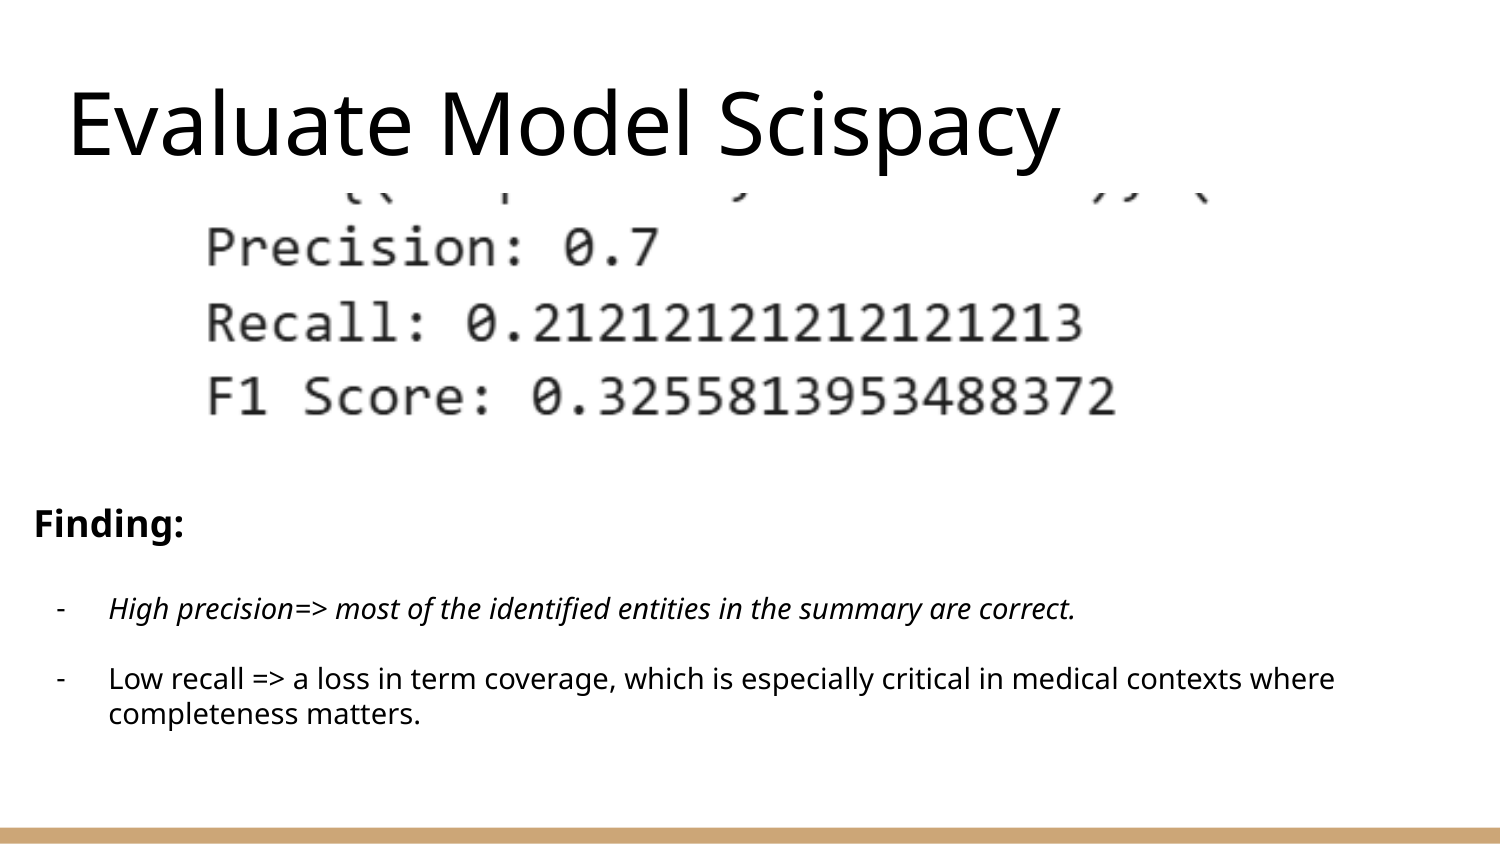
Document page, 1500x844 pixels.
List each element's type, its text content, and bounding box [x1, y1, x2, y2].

title Evaluate Model Scispacy [51, 51, 1449, 189]
picture [160, 193, 1324, 458]
text_box Finding: High precision=> most of the identified entities in the summary are correct. Low recall => a loss in term coverage, which is especially critical in medical contexts where completeness matters. [18, 485, 1482, 653]
